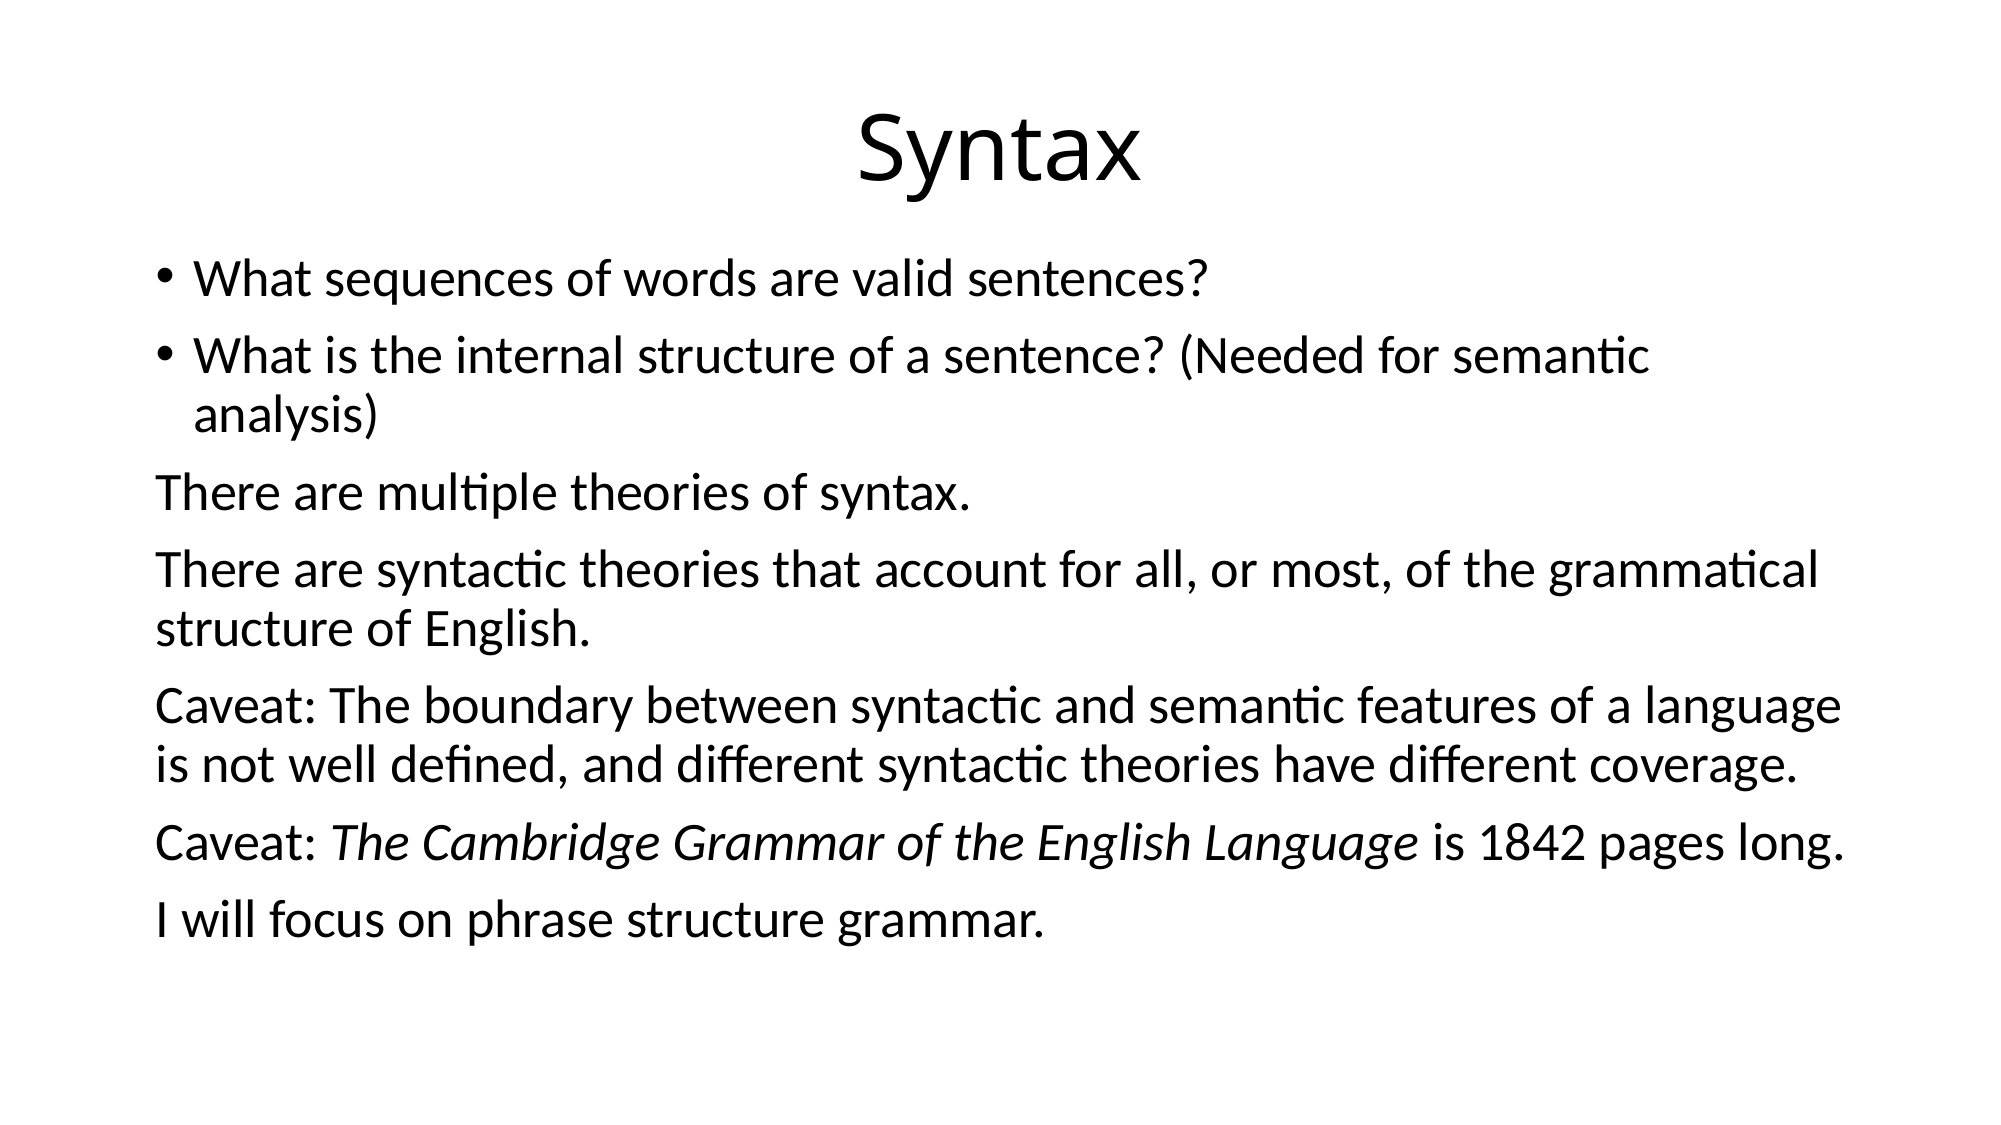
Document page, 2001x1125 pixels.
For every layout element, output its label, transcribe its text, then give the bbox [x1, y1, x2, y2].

title Syntax [137, 59, 1863, 242]
list What sequences of words are valid sentences? What is the internal structure of a sentence? (Needed for semantic analysis) There are multiple theories of syntax. There are syntactic theories that account for all, or most, of the grammatical structure of English. Caveat: The boundary between syntactic and semantic features of a language is not well defined, and different syntactic theories have different coverage. Caveat: The Cambridge Grammar of the English Language is 1842 pages long. I will focus on phrase structure grammar. [140, 241, 1866, 1066]
